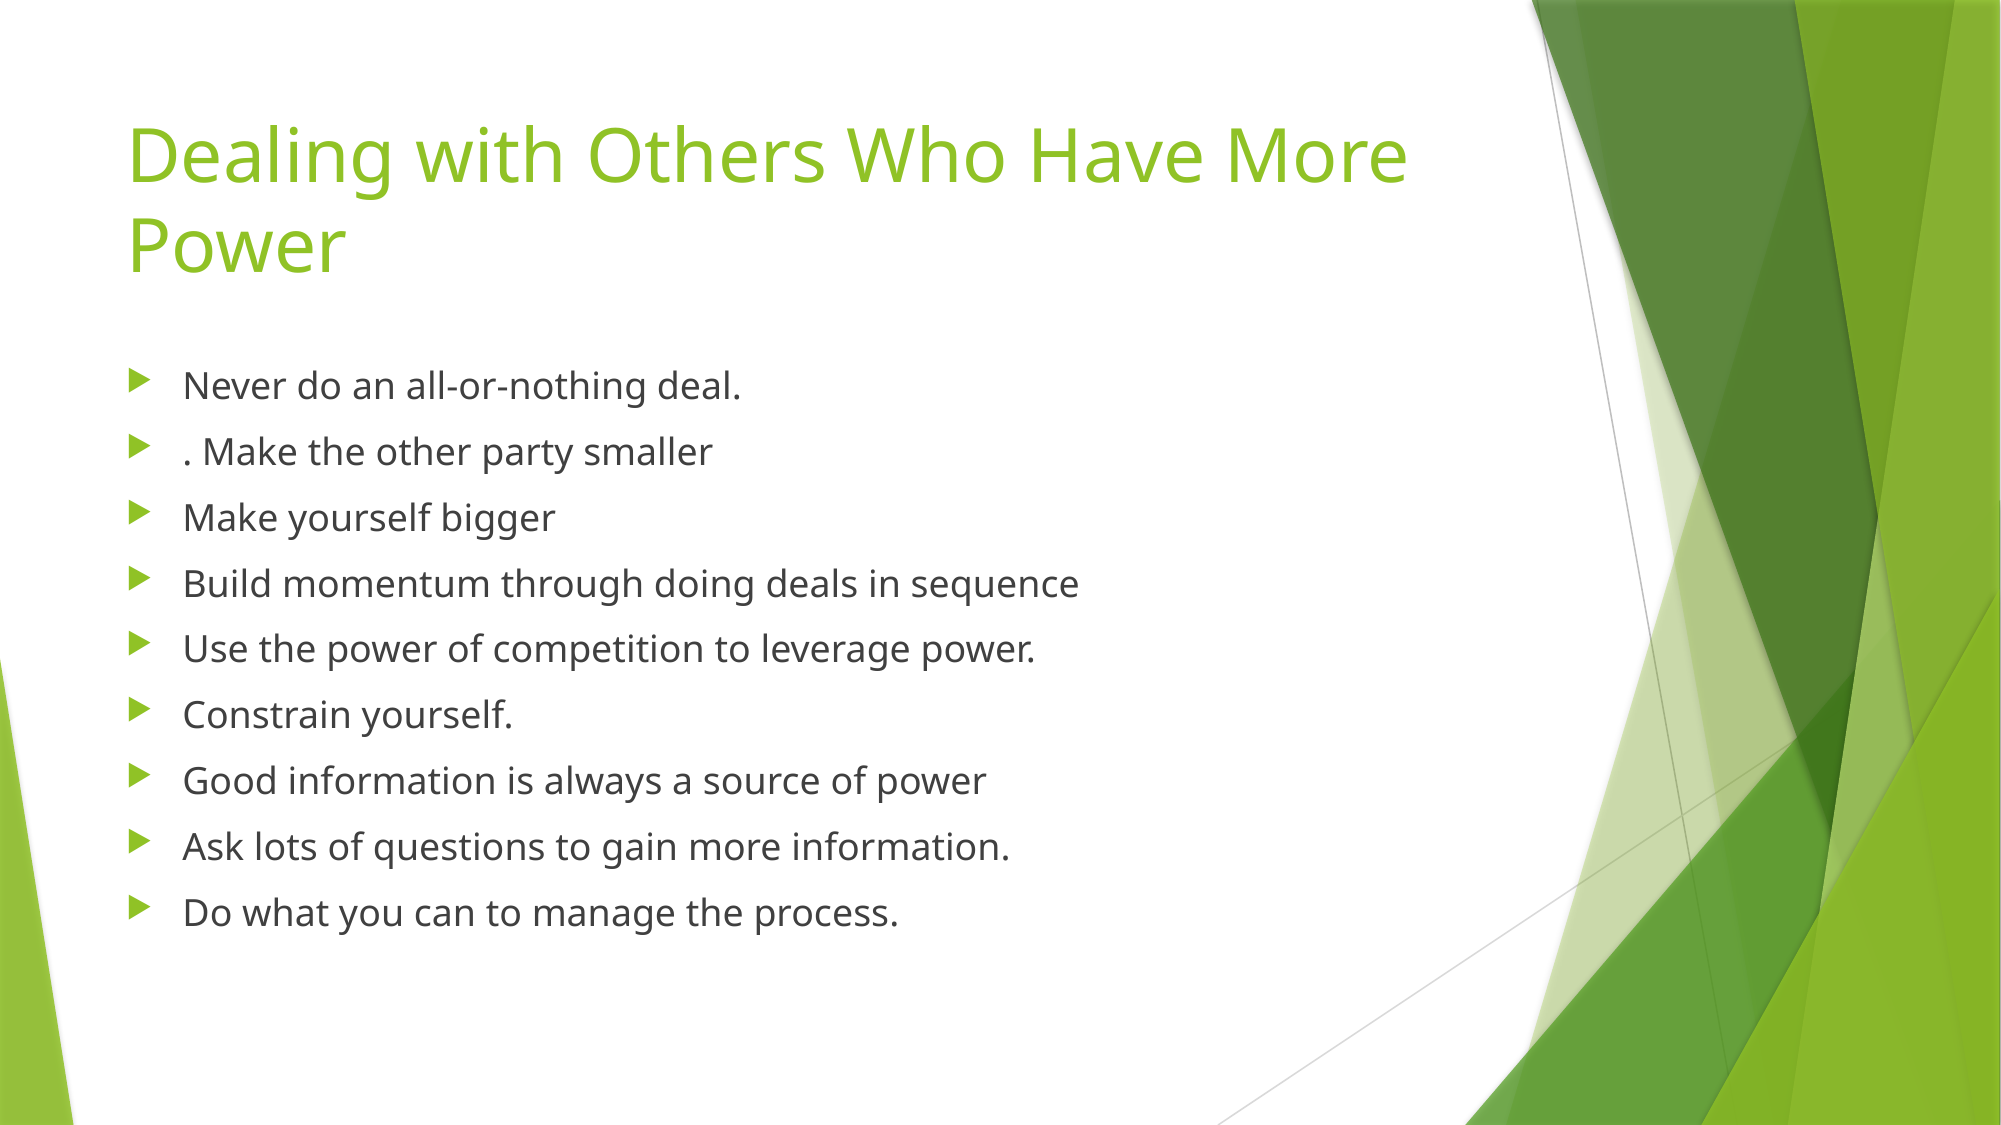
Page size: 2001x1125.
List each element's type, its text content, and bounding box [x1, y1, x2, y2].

title Dealing with Others Who Have More Power [111, 99, 1522, 317]
list Never do an all-or-nothing deal. . Make the other party smaller Make yourself bigger Build momentum through doing deals in sequence Use the power of competition to leverage power. Constrain yourself. Good information is always a source of power Ask lots of questions to gain more information. Do what you can to manage the process. [111, 354, 1522, 992]
